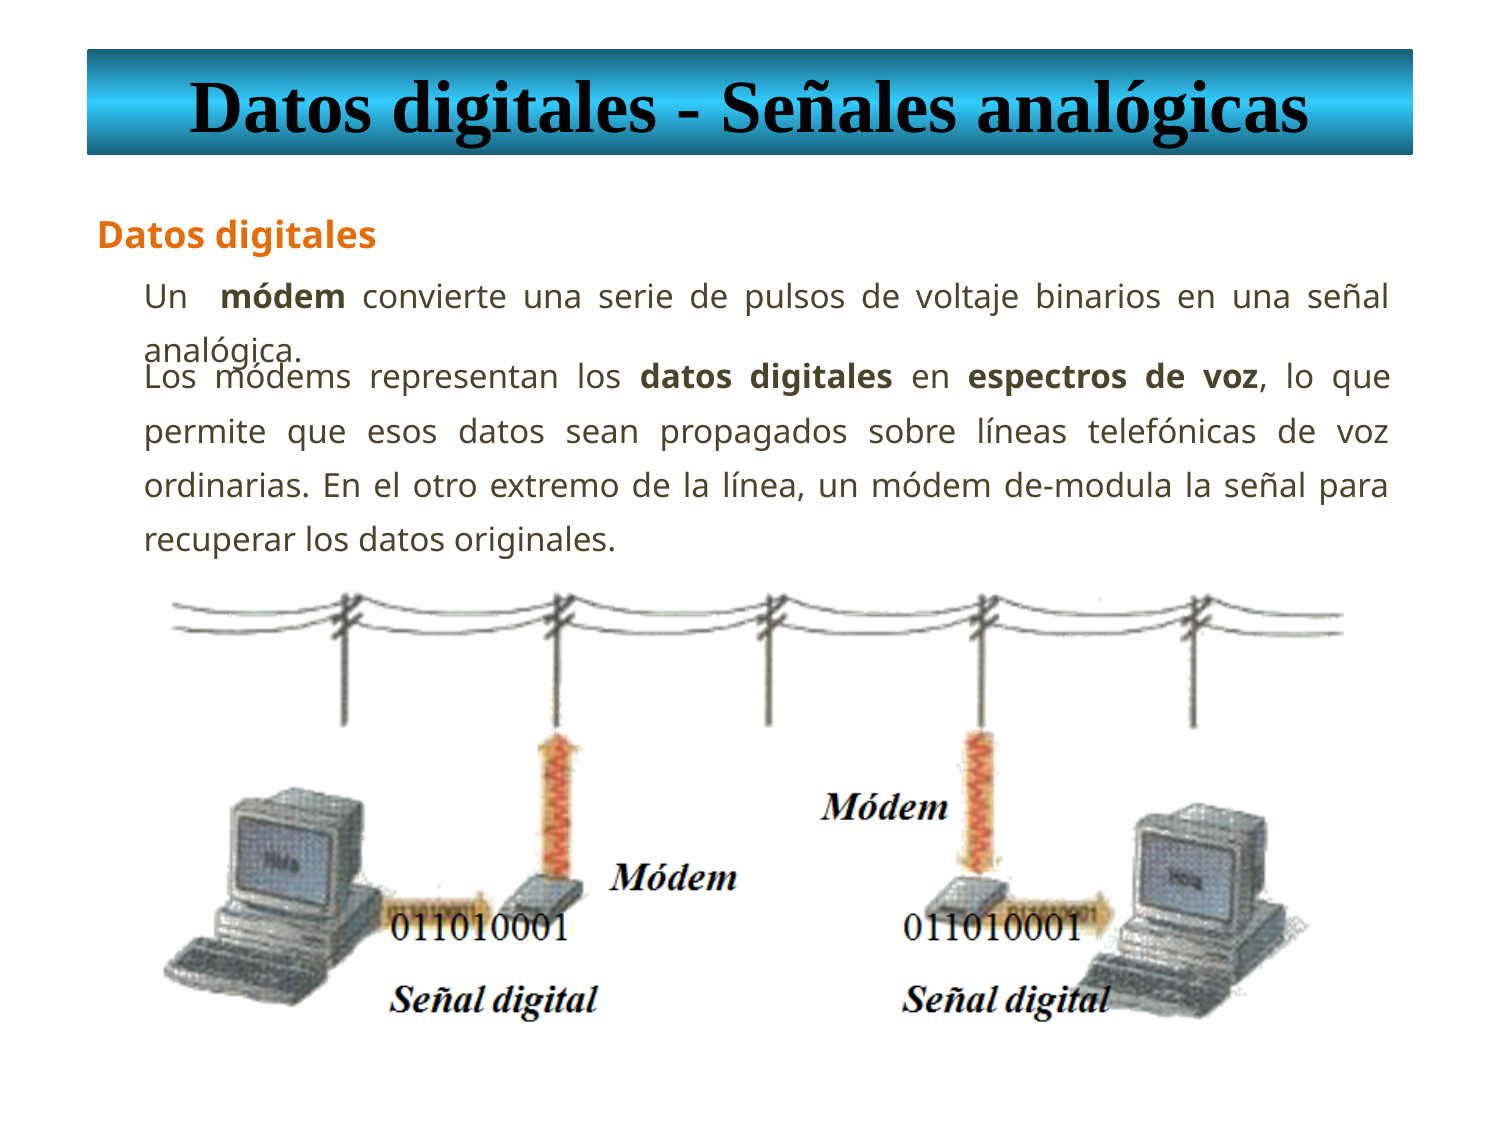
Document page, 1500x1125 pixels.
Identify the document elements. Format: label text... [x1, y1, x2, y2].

text_box Los módems representan los datos digitales en espectros de voz, lo que permite que esos datos sean propagados sobre líneas telefónicas de voz ordinarias. En el otro extremo de la línea, un módem de-modula la señal para recuperar los datos originales. [128, 334, 1407, 566]
text_box Datos digitales [81, 181, 516, 264]
text_box Un módem convierte una serie de pulsos de voltaje binarios en una señal analógica. [128, 253, 1407, 334]
picture [159, 568, 1344, 1047]
text_box Datos digitales - Señales analógicas [87, 49, 1413, 155]
